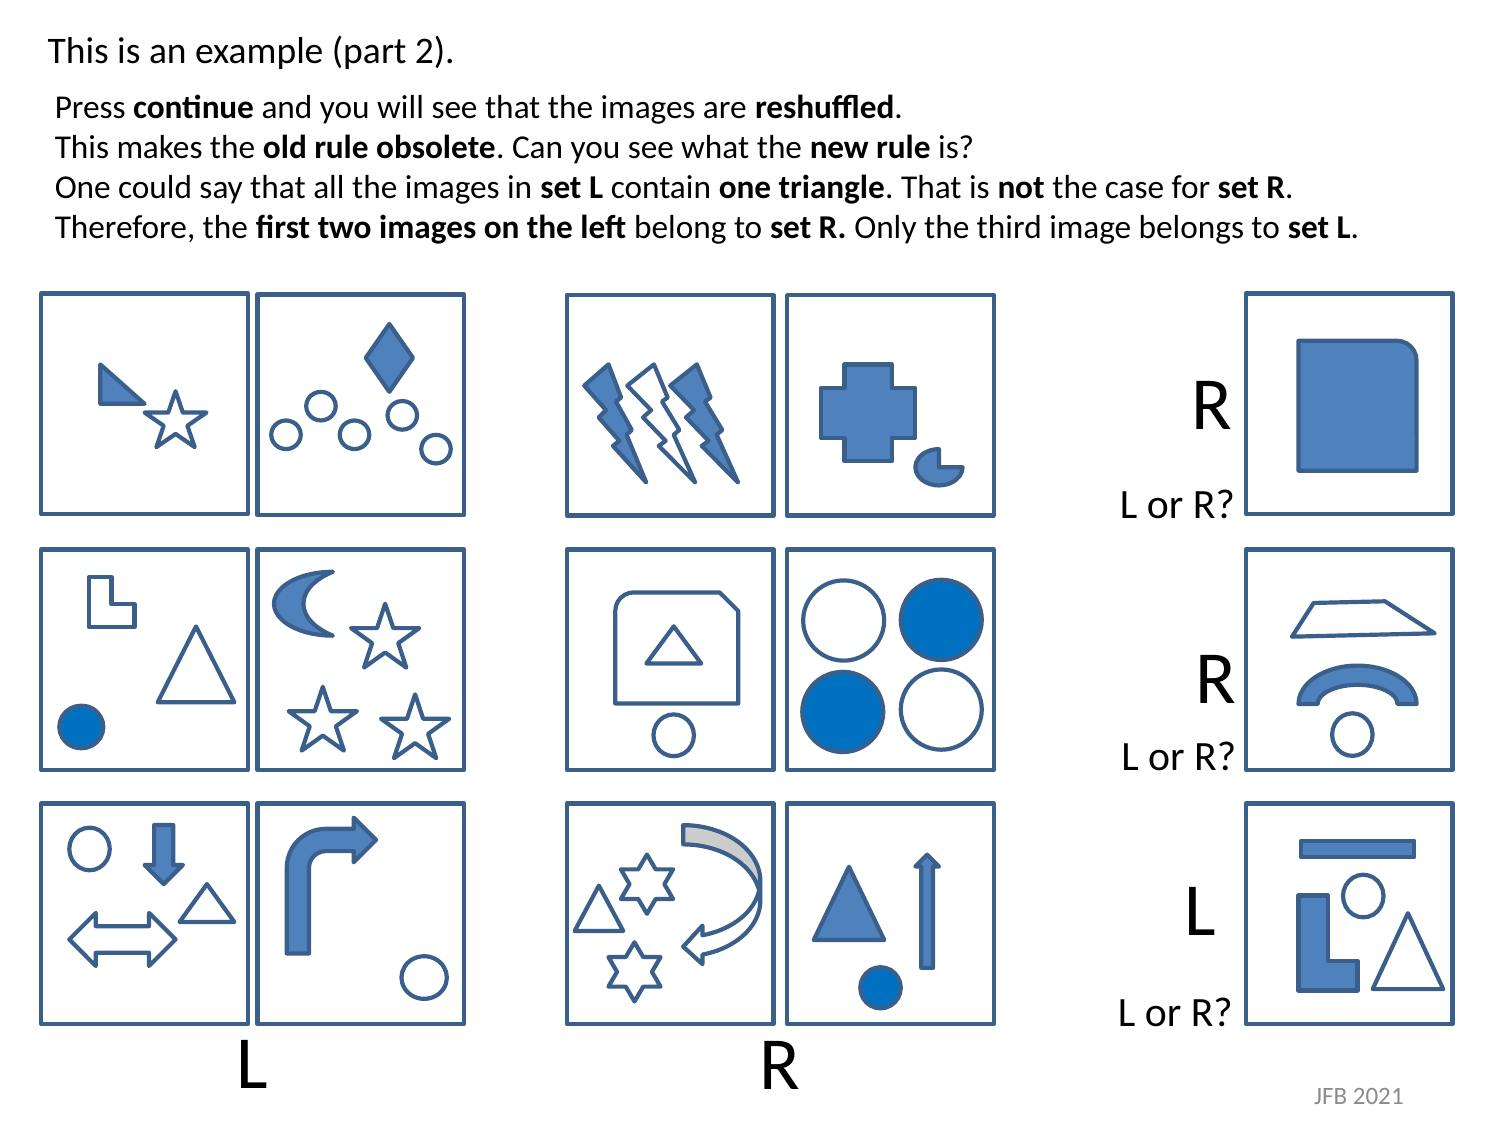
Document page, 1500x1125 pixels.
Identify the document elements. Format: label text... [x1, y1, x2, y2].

text_box R [1176, 347, 1248, 453]
text_box L [221, 1006, 283, 1111]
text_box [565, 547, 776, 772]
text_box L or R? [1103, 977, 1248, 1042]
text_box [801, 579, 982, 753]
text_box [100, 364, 207, 448]
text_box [286, 817, 448, 1000]
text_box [615, 592, 739, 757]
text_box [1244, 801, 1455, 1026]
text_box L or R? [1105, 469, 1251, 535]
text_box [1340, 872, 1386, 920]
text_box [273, 571, 450, 759]
text_box [39, 801, 250, 1026]
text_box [59, 576, 235, 749]
footer JFB 2021 [1121, 1065, 1500, 1125]
text_box [1296, 338, 1419, 473]
text_box This is an example (part 2). [32, 18, 471, 79]
text_box [39, 291, 250, 516]
text_box [785, 293, 996, 518]
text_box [813, 854, 940, 1009]
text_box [583, 364, 739, 483]
text_box [1330, 711, 1375, 758]
text_box [1370, 911, 1446, 992]
text_box [255, 801, 466, 1026]
text_box [1299, 839, 1416, 859]
text_box [565, 293, 776, 518]
text_box R [745, 1007, 816, 1112]
text_box [39, 547, 250, 772]
text_box [255, 292, 466, 517]
text_box L [1169, 853, 1231, 959]
text_box R [1180, 621, 1252, 727]
text_box [785, 801, 996, 1026]
text_box [1296, 893, 1360, 993]
text_box [1244, 291, 1455, 516]
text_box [271, 323, 452, 464]
text_box [1290, 599, 1437, 639]
text_box [255, 547, 466, 772]
text_box L or R? [1106, 720, 1252, 786]
text_box [565, 801, 776, 1026]
text_box [785, 547, 996, 772]
text_box Press continue and you will see that the images are reshuffled. This makes the old rule obsolete. Can you see what the new rule is? One could say that all the images in set L contain one triangle. That is not the case for set R. Therefore, the first two images on the left belong to set R. Only the third image belongs to set L. [39, 78, 1375, 253]
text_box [69, 824, 235, 967]
text_box [1244, 547, 1455, 772]
text_box [1296, 663, 1419, 707]
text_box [574, 824, 761, 1002]
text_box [820, 364, 963, 486]
